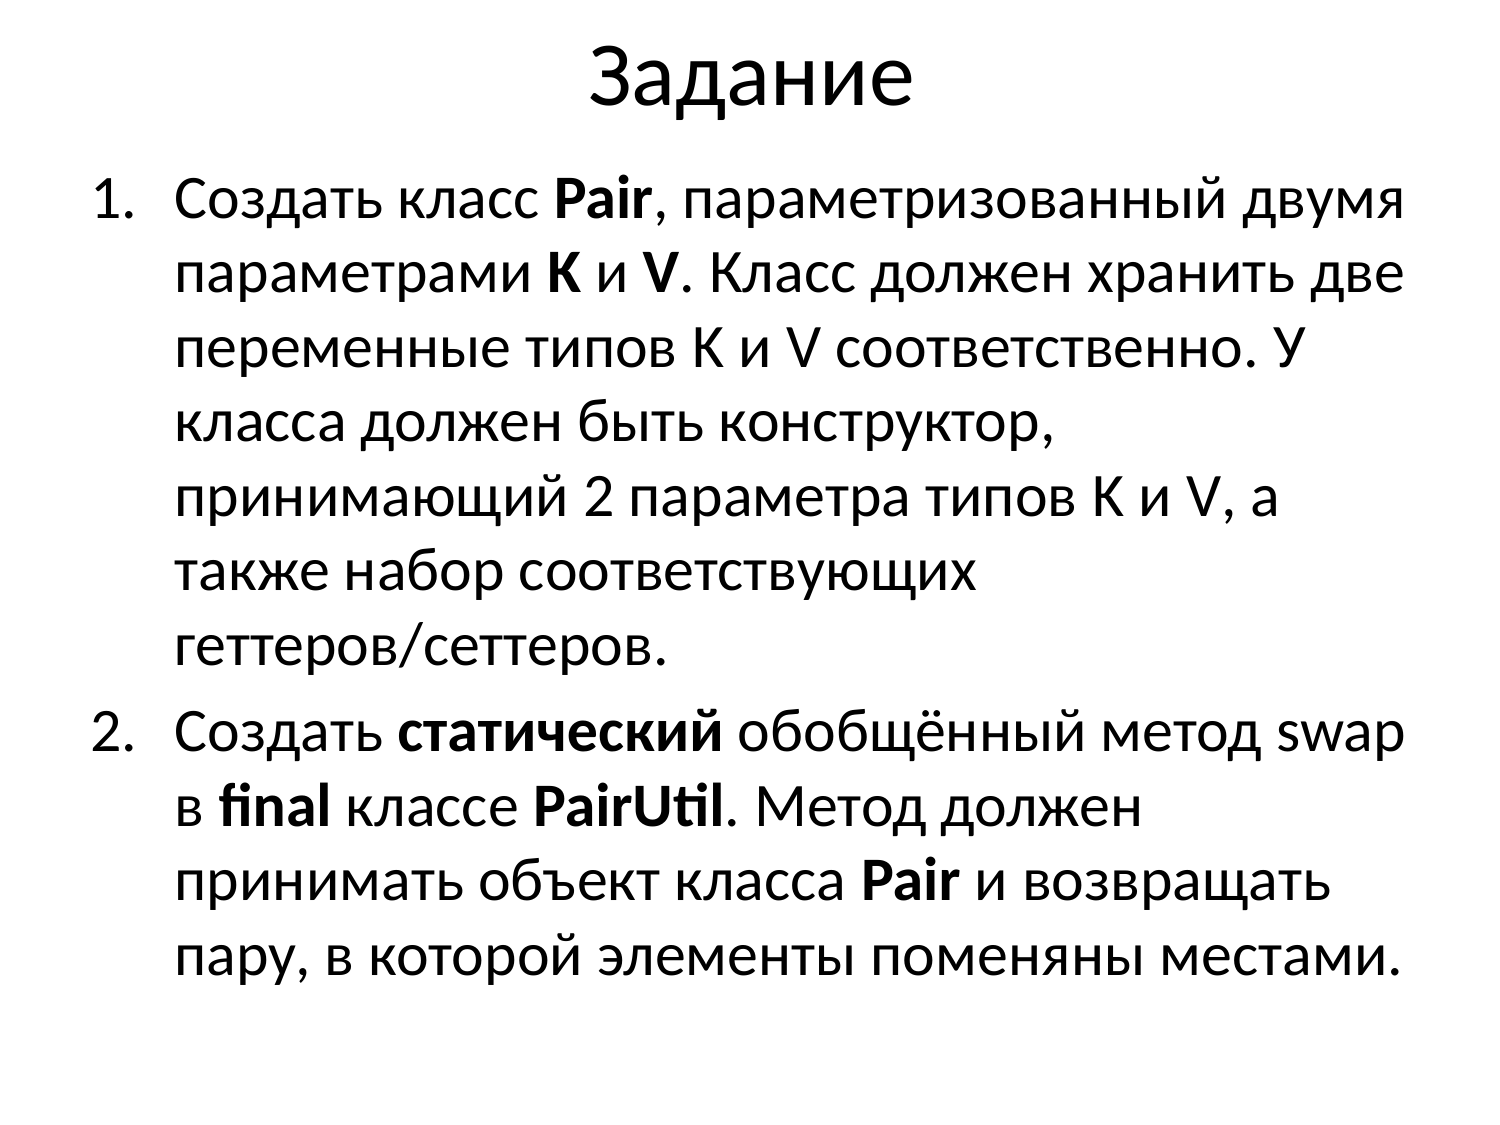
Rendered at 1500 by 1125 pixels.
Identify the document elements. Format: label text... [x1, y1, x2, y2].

title Задание [76, 0, 1427, 138]
list Создать класс Pair, параметризованный двумя параметрами K и V. Класс должен хранить две переменные типов K и V соответственно. У класса должен быть конструктор, принимающий 2 параметра типов K и V, а также набор соответствующих геттеров/сеттеров. Создать статический обобщённый метод swap в final классе PairUtil. Метод должен принимать объект класса Pair и возвращать пару, в которой элементы поменяны местами. [75, 149, 1425, 1005]
